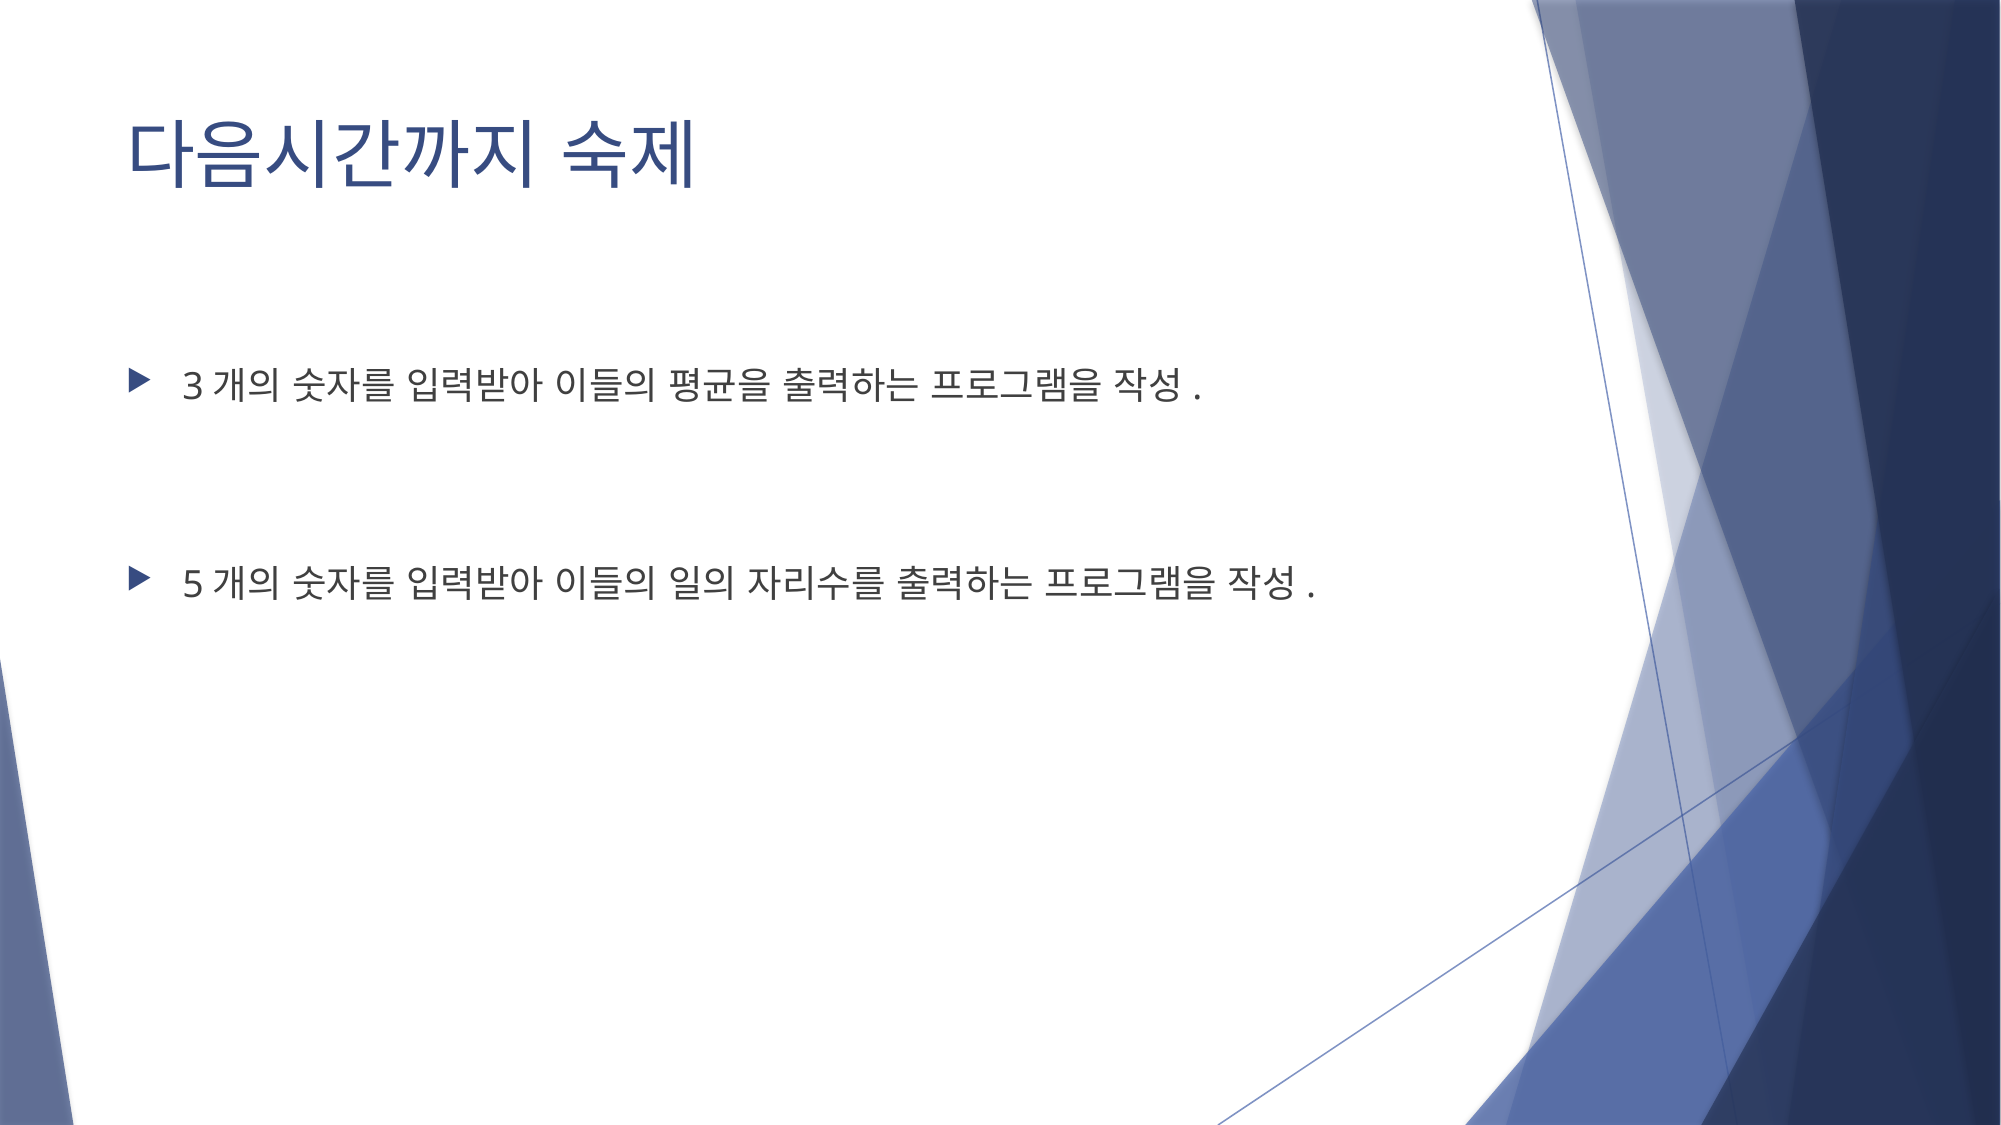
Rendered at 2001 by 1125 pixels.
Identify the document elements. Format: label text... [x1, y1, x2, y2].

title 다음시간까지 숙제 [111, 99, 1522, 317]
list 3개의 숫자를 입력받아 이들의 평균을 출력하는 프로그램을 작성. 5개의 숫자를 입력받아 이들의 일의 자리수를 출력하는 프로그램을 작성. [111, 354, 1522, 992]
